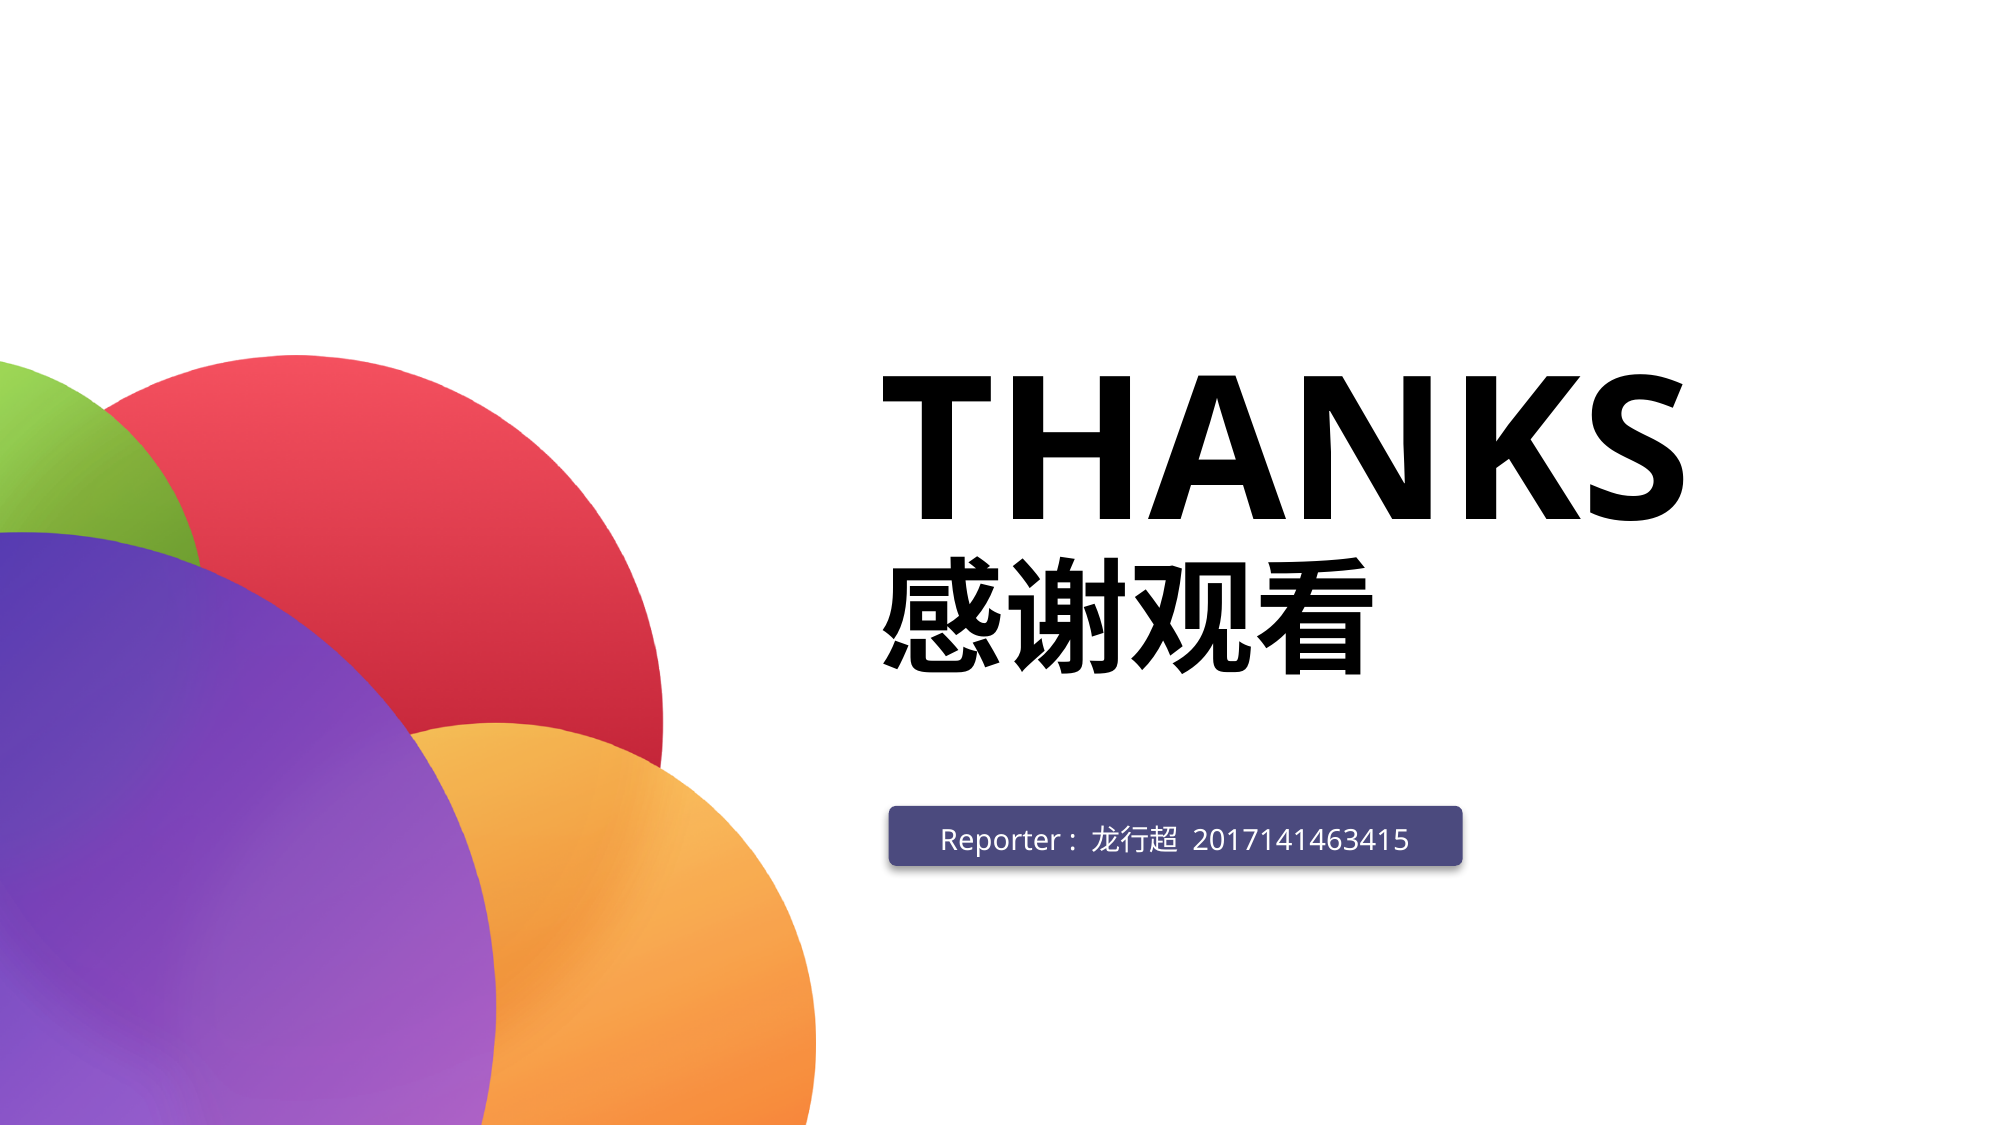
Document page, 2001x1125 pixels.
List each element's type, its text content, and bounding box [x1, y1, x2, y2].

picture [0, 355, 816, 1125]
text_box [888, 805, 1465, 904]
text_box 感谢观看 [864, 531, 1917, 696]
text_box THANKS [864, 311, 1763, 531]
